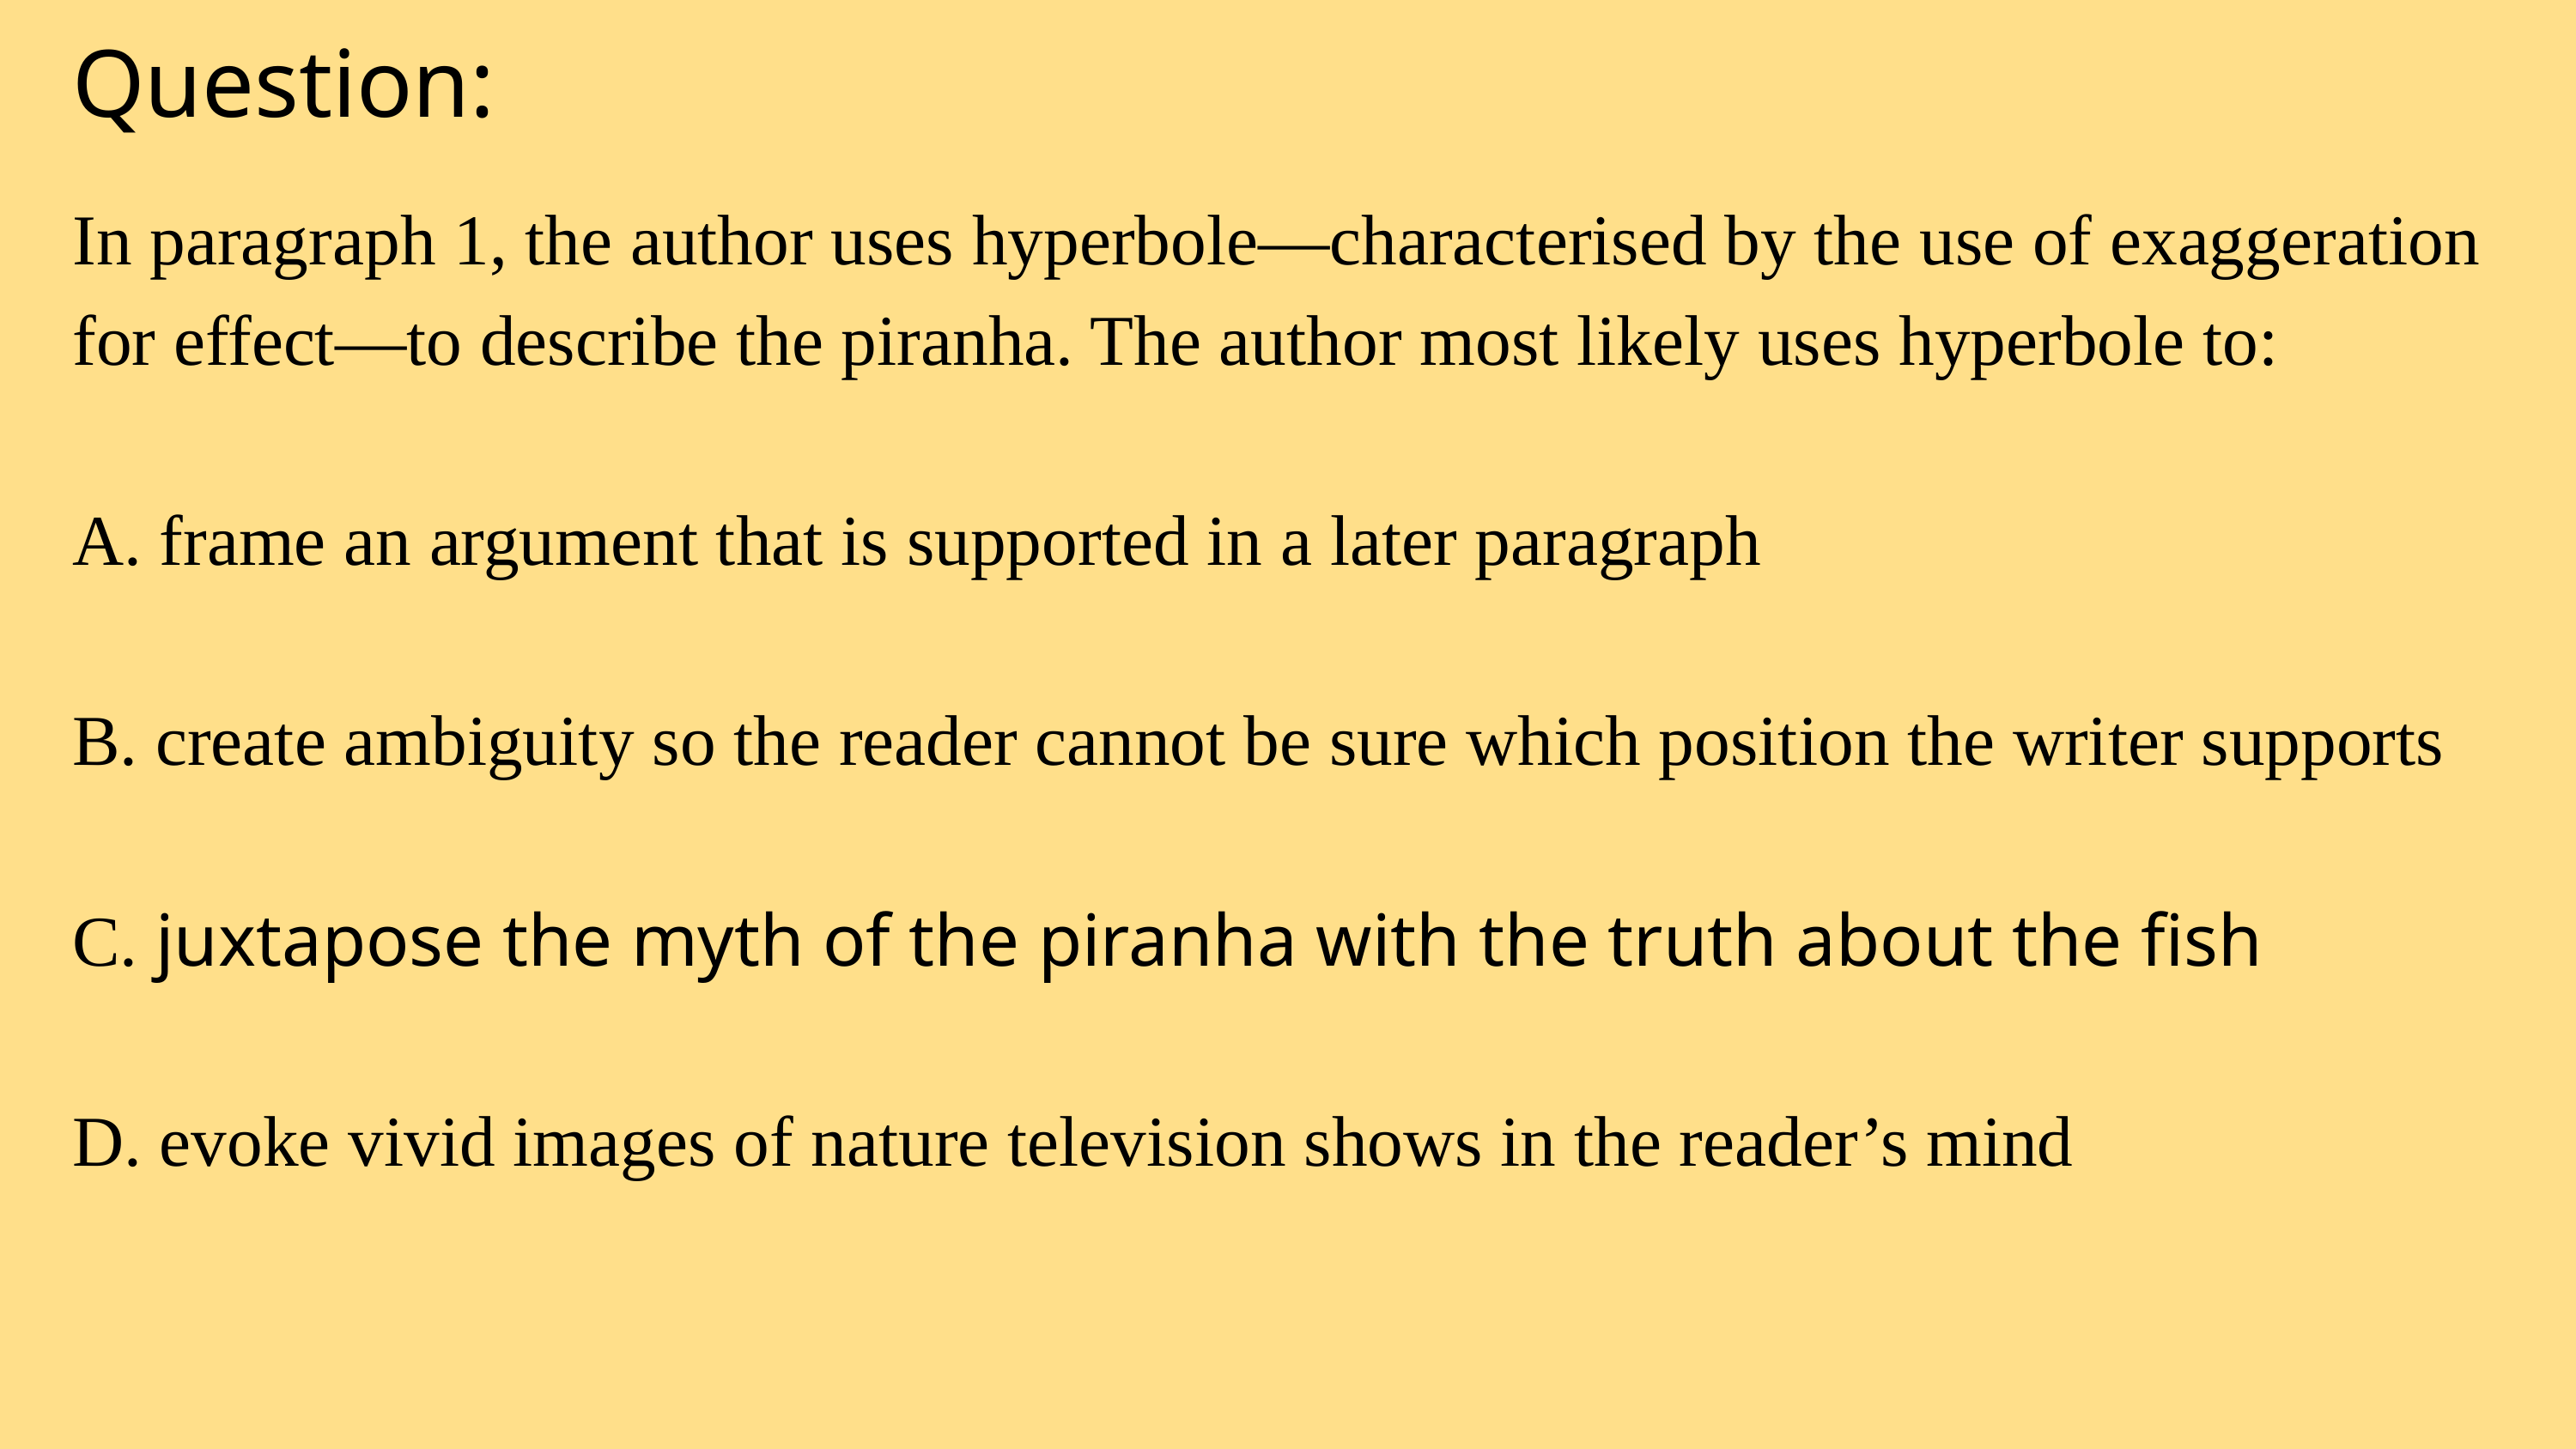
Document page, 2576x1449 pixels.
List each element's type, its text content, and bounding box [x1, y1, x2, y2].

text_box Question: [72, 4, 1897, 136]
text_box In paragraph 1, the author uses hyperbole—characterised by the use of exaggeration for effect—to describe the piranha. The author most likely uses hyperbole to: A. frame an argument that is supported in a later paragraph B. create ambiguity so the reader cannot be sure which position the writer supports C. juxtapose the myth of the piranha with the truth about the fish D. evoke vivid images of nature television shows in the reader’s mind [72, 179, 2576, 1181]
